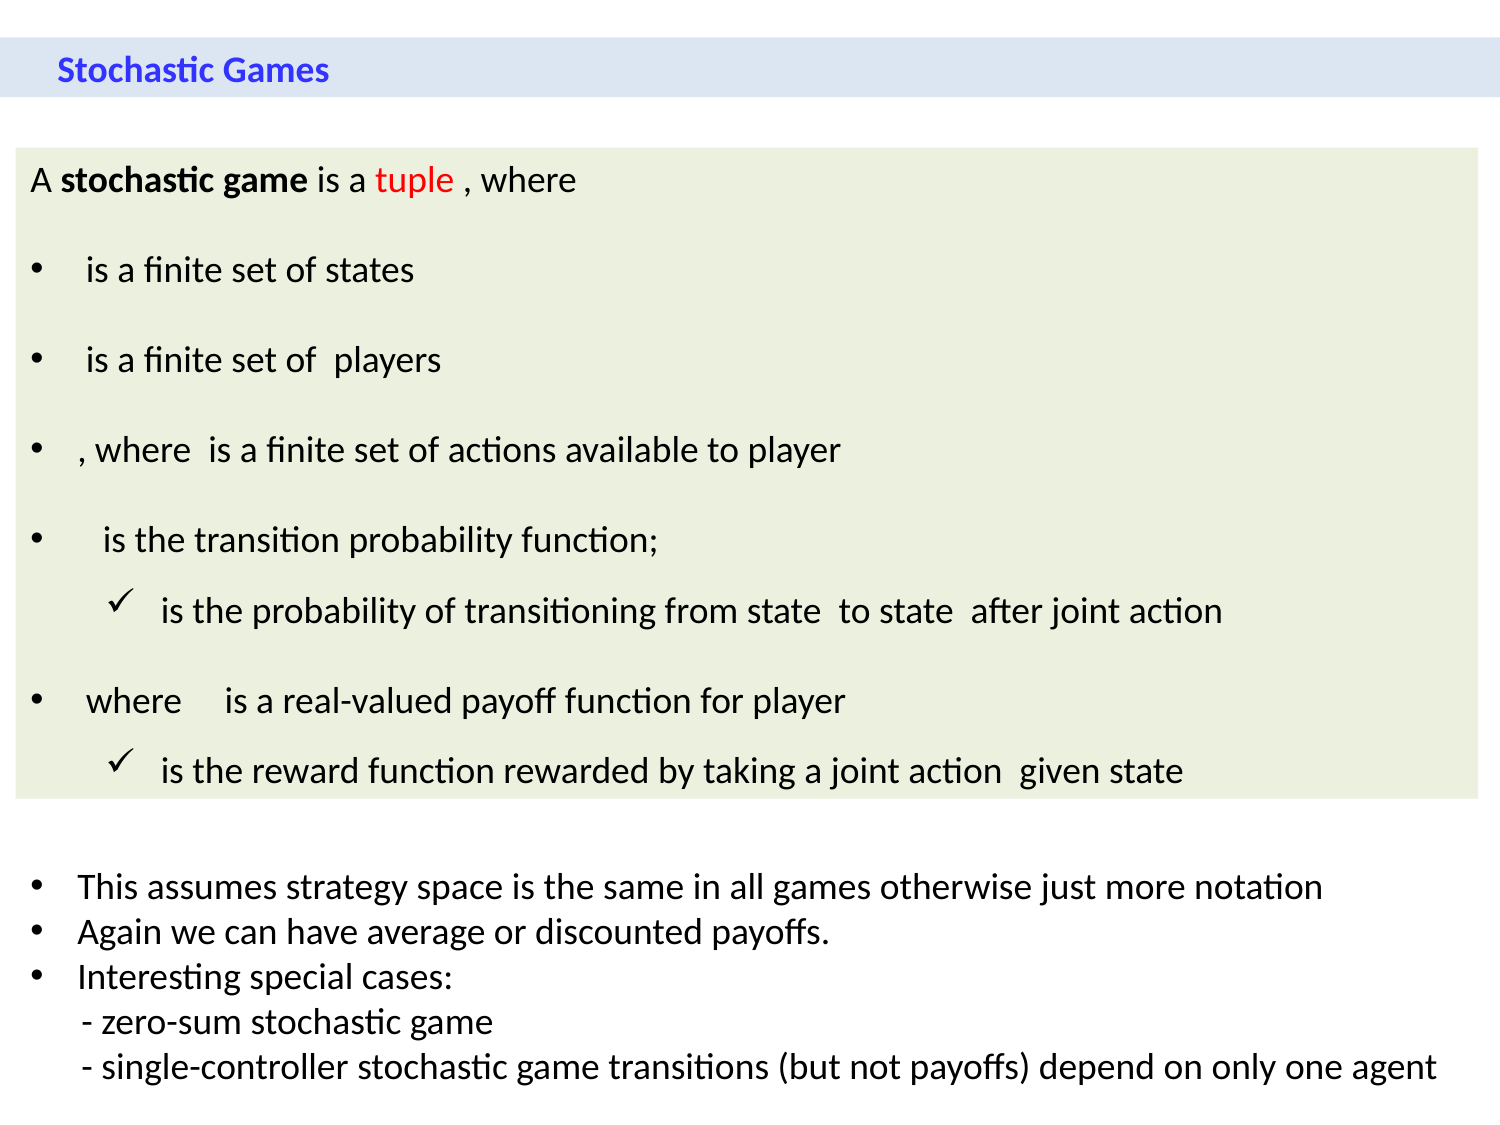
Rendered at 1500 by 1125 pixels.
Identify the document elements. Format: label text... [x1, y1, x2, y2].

text_box This assumes strategy space is the same in all games otherwise just more notation Again we can have average or discounted payoffs. Interesting special cases: - zero-sum stochastic game - single-controller stochastic game transitions (but not payoffs) depend on only one agent [15, 854, 1485, 1095]
text_box Stochastic Games [0, 37, 1500, 98]
